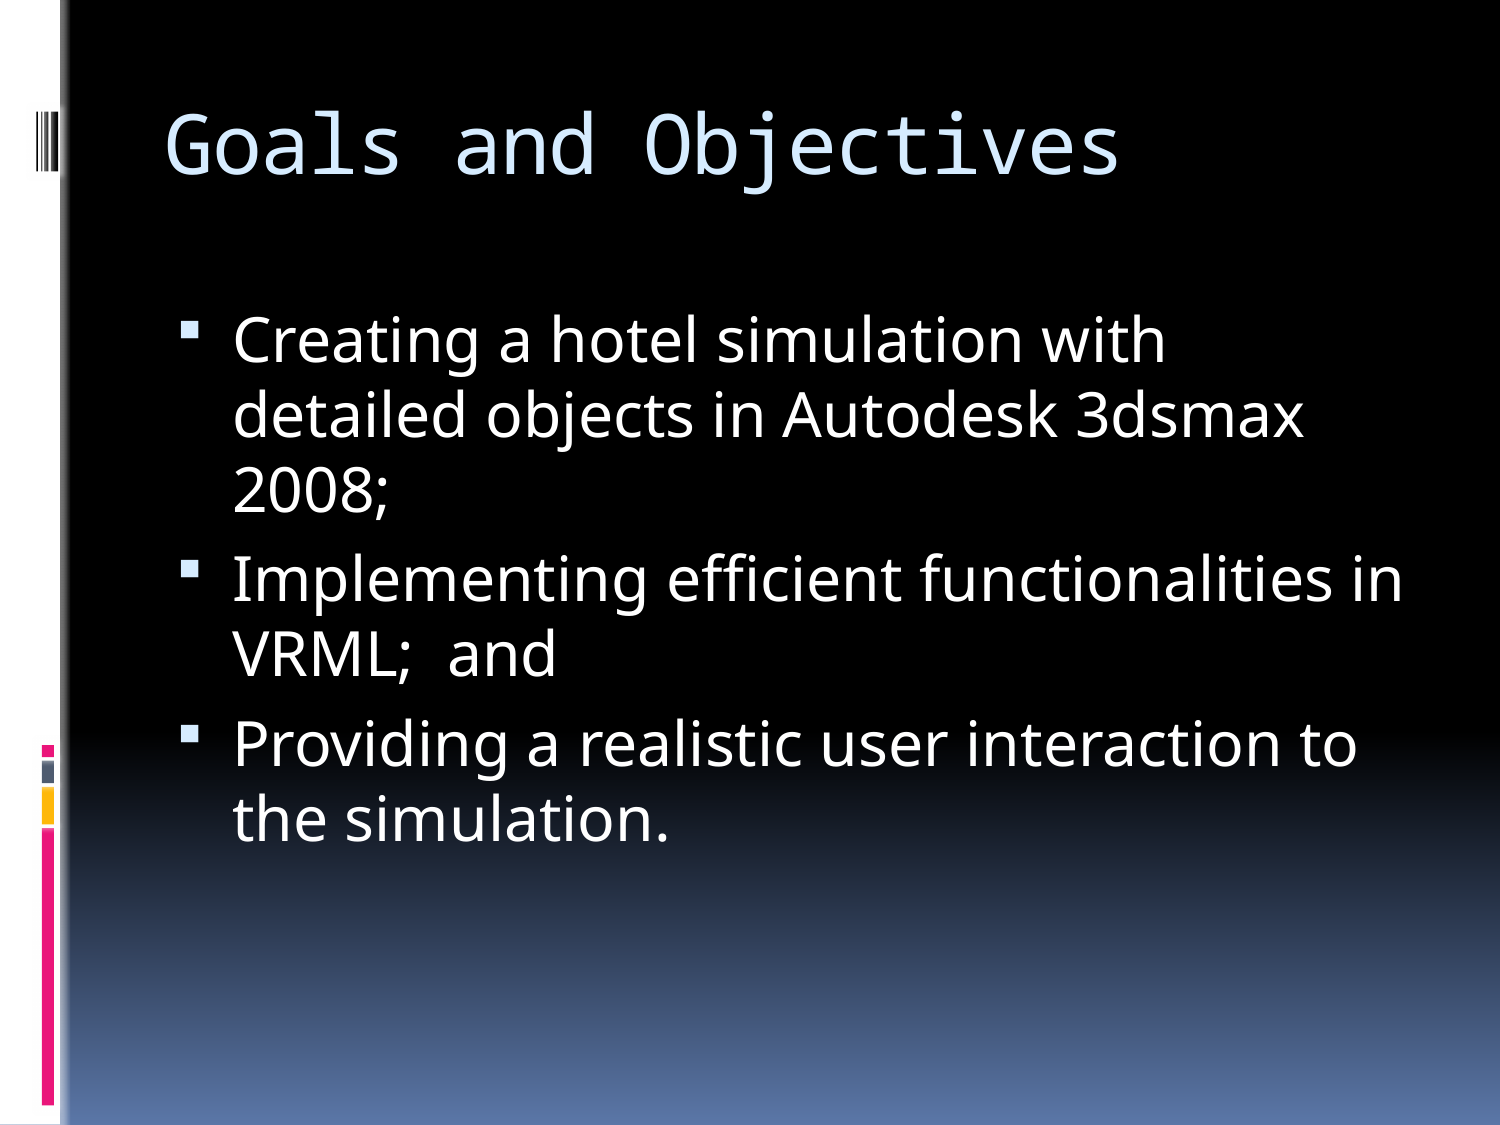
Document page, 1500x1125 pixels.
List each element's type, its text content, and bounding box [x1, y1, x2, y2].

title Goals and Objectives [150, 83, 1425, 234]
list Creating a hotel simulation with detailed objects in Autodesk 3dsmax 2008; Implementing efficient functionalities in VRML; and Providing a realistic user interaction to the simulation. [150, 292, 1425, 1043]
